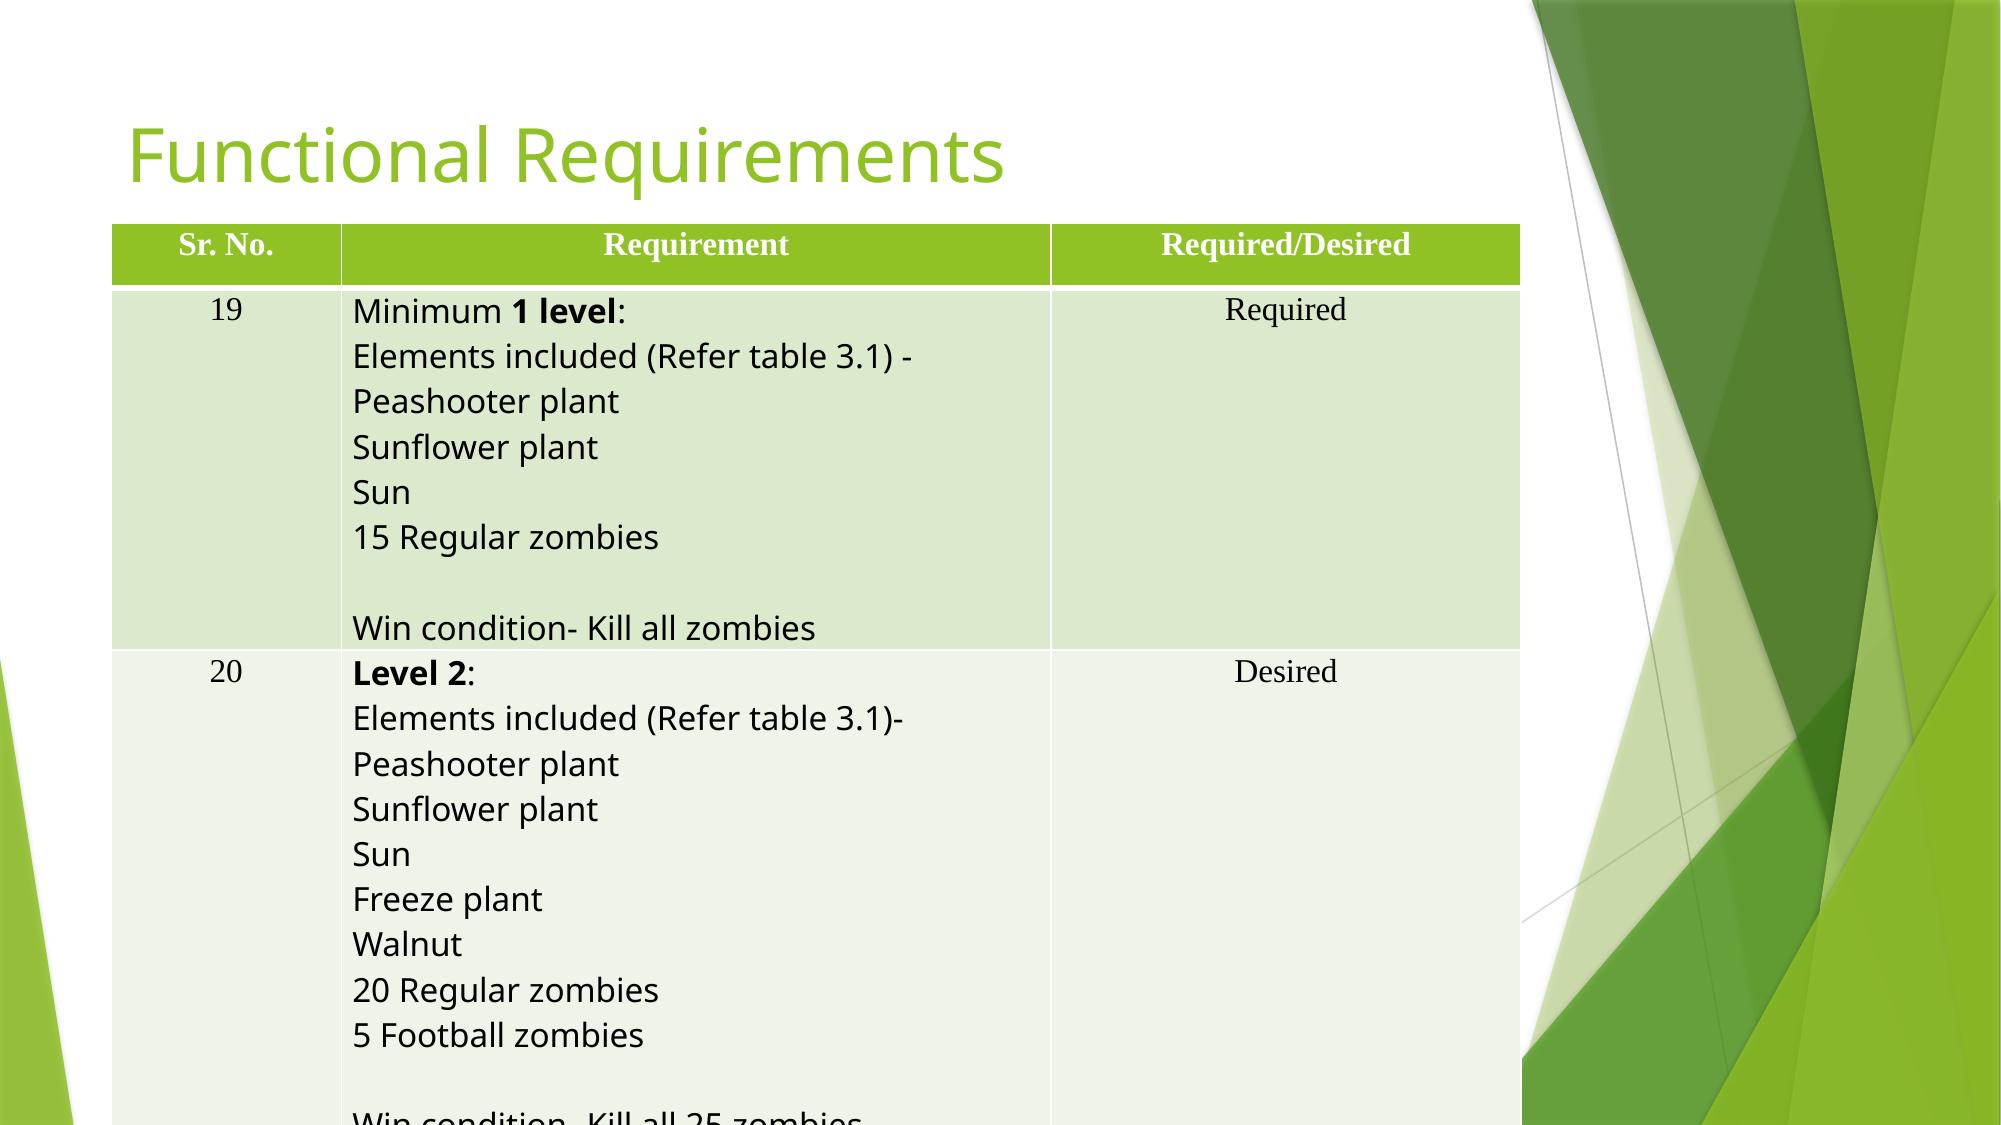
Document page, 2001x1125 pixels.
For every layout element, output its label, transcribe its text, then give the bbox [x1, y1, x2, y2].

table_header Sr. No. [112, 224, 341, 285]
table_cell 20 [112, 651, 341, 1125]
table_cell Minimum 1 level: Elements included (Refer table 3.1) - Peashooter plant Sunflower plant Sun 15 Regular zombies Win condition- Kill all zombies [342, 291, 1050, 649]
table_header Required/Desired [1052, 224, 1520, 285]
table_cell Desired [1052, 651, 1520, 1125]
table_header Requirement [342, 224, 1050, 285]
table_cell Level 2: Elements included (Refer table 3.1)- Peashooter plant Sunflower plant Sun Freeze plant Walnut 20 Regular zombies 5 Football zombies Win condition- Kill all 25 zombies [342, 651, 1050, 1125]
title Functional Requirements [111, 99, 1522, 223]
table_cell Required [1052, 291, 1520, 649]
table_cell 19 [112, 291, 341, 649]
